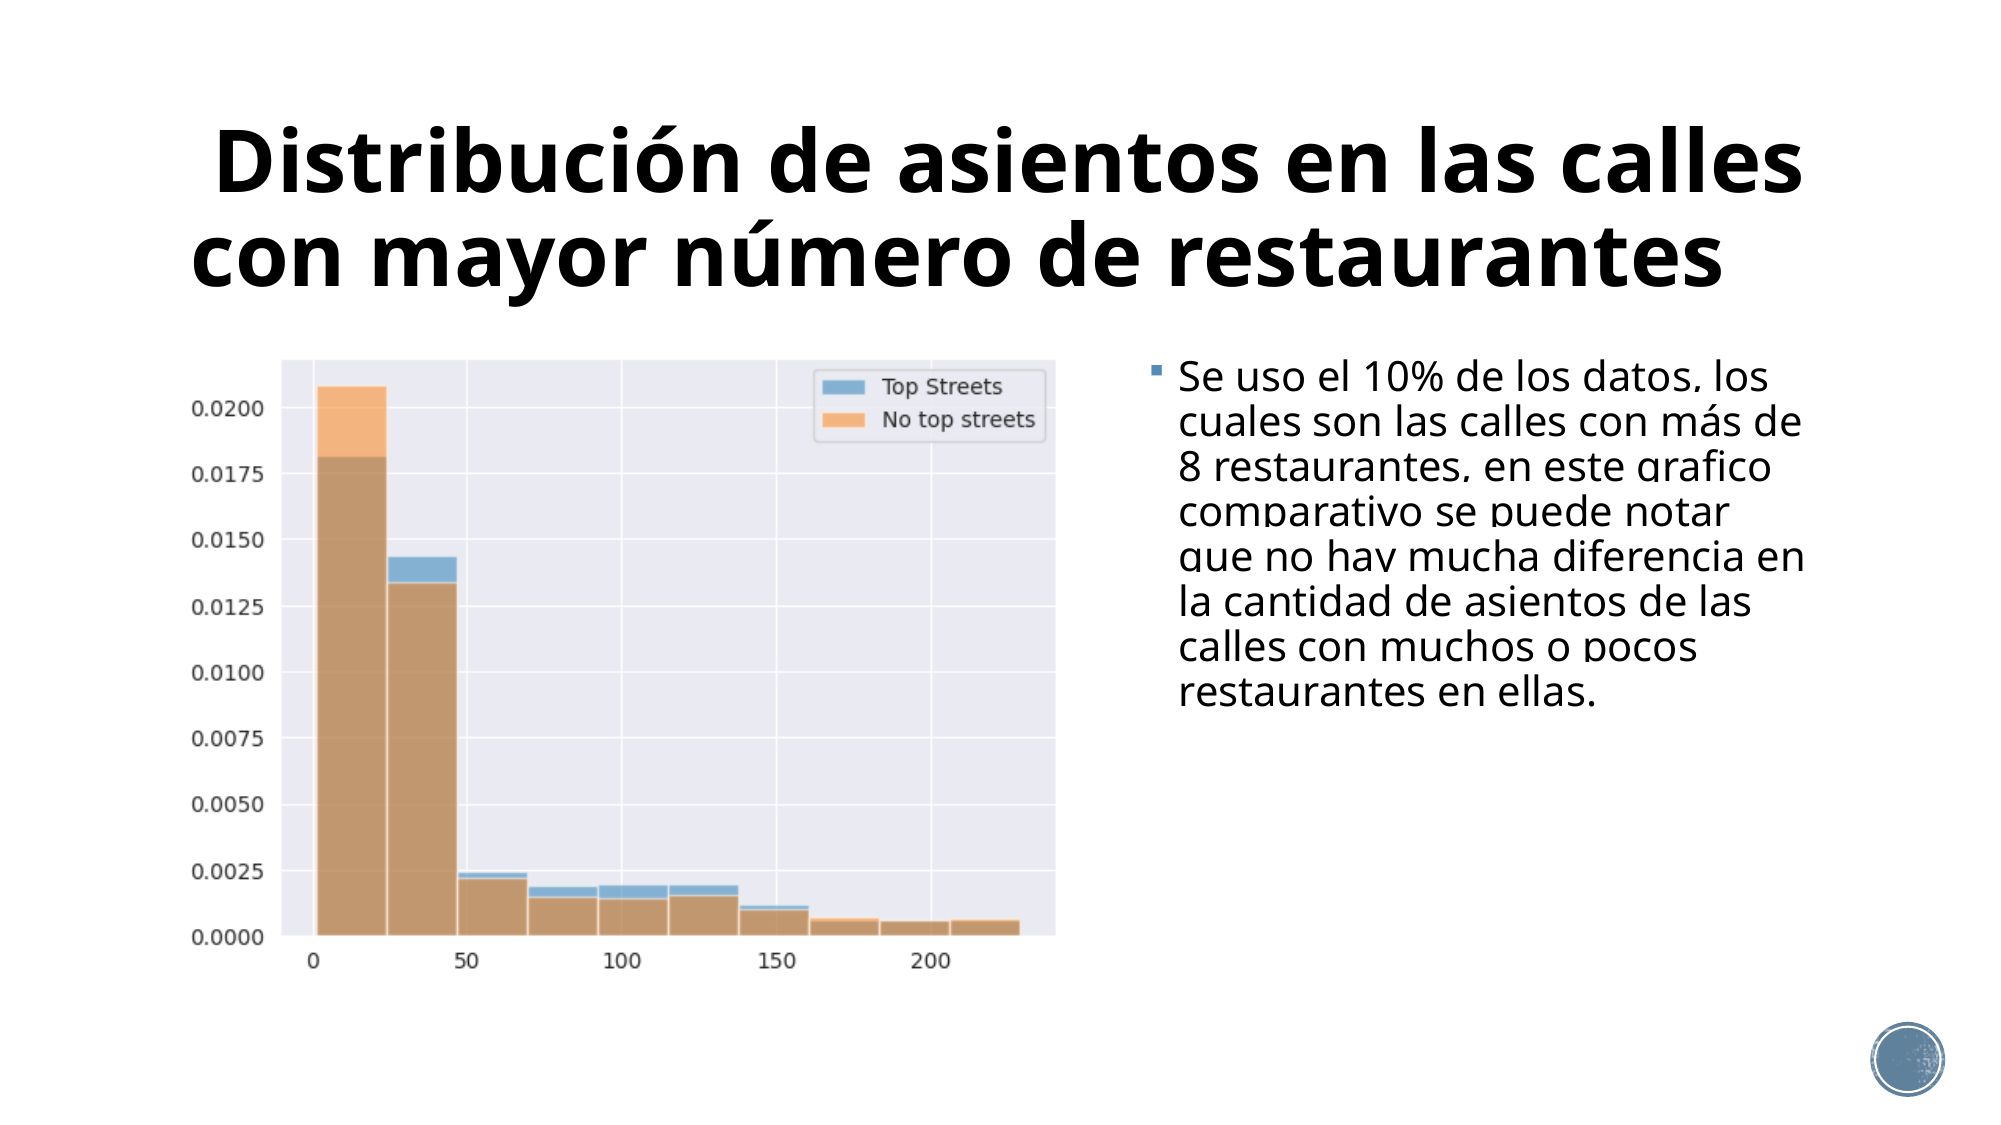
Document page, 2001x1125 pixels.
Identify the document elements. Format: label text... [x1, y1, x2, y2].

picture [174, 343, 1070, 989]
title Distribución de asientos en las calles con mayor número de restaurantes [175, 79, 1826, 344]
list Se uso el 10% de los datos, los cuales son las calles con más de 8 restaurantes, en este grafico comparativo se puede notar que no hay mucha diferencia en la cantidad de asientos de las calles con muchos o pocos restaurantes en ellas. [1133, 348, 1826, 1013]
